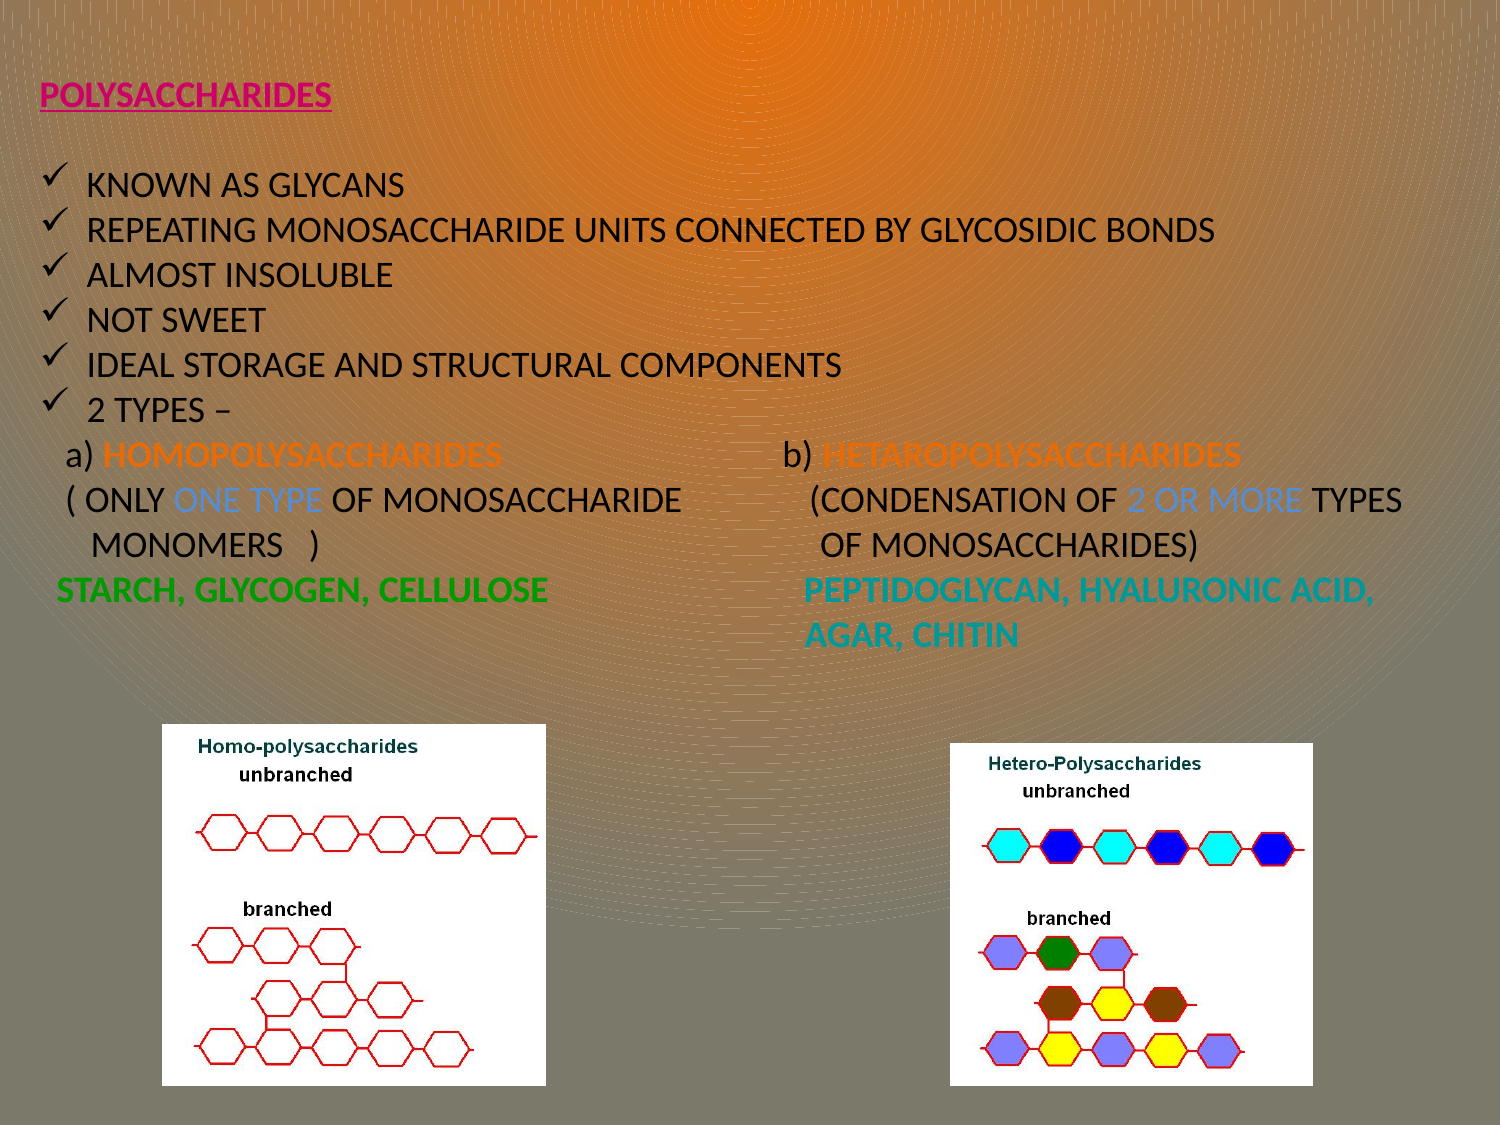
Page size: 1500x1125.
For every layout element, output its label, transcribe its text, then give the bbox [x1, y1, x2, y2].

picture [162, 723, 546, 1087]
picture [949, 742, 1313, 1087]
text_box POLYSACCHARIDES KNOWN AS GLYCANS REPEATING MONOSACCHARIDE UNITS CONNECTED BY GLYCOSIDIC BONDS ALMOST INSOLUBLE NOT SWEET IDEAL STORAGE AND STRUCTURAL COMPONENTS 2 TYPES – a) HOMOPOLYSACCHARIDES b) HETAROPOLYSACCHARIDES ( ONLY ONE TYPE OF MONOSACCHARIDE (CONDENSATION OF 2 OR MORE TYPES MONOMERS ) OF MONOSACCHARIDES) STARCH, GLYCOGEN, CELLULOSE PEPTIDOGLYCAN, HYALURONIC ACID, AGAR, CHITIN [24, 62, 1463, 1125]
